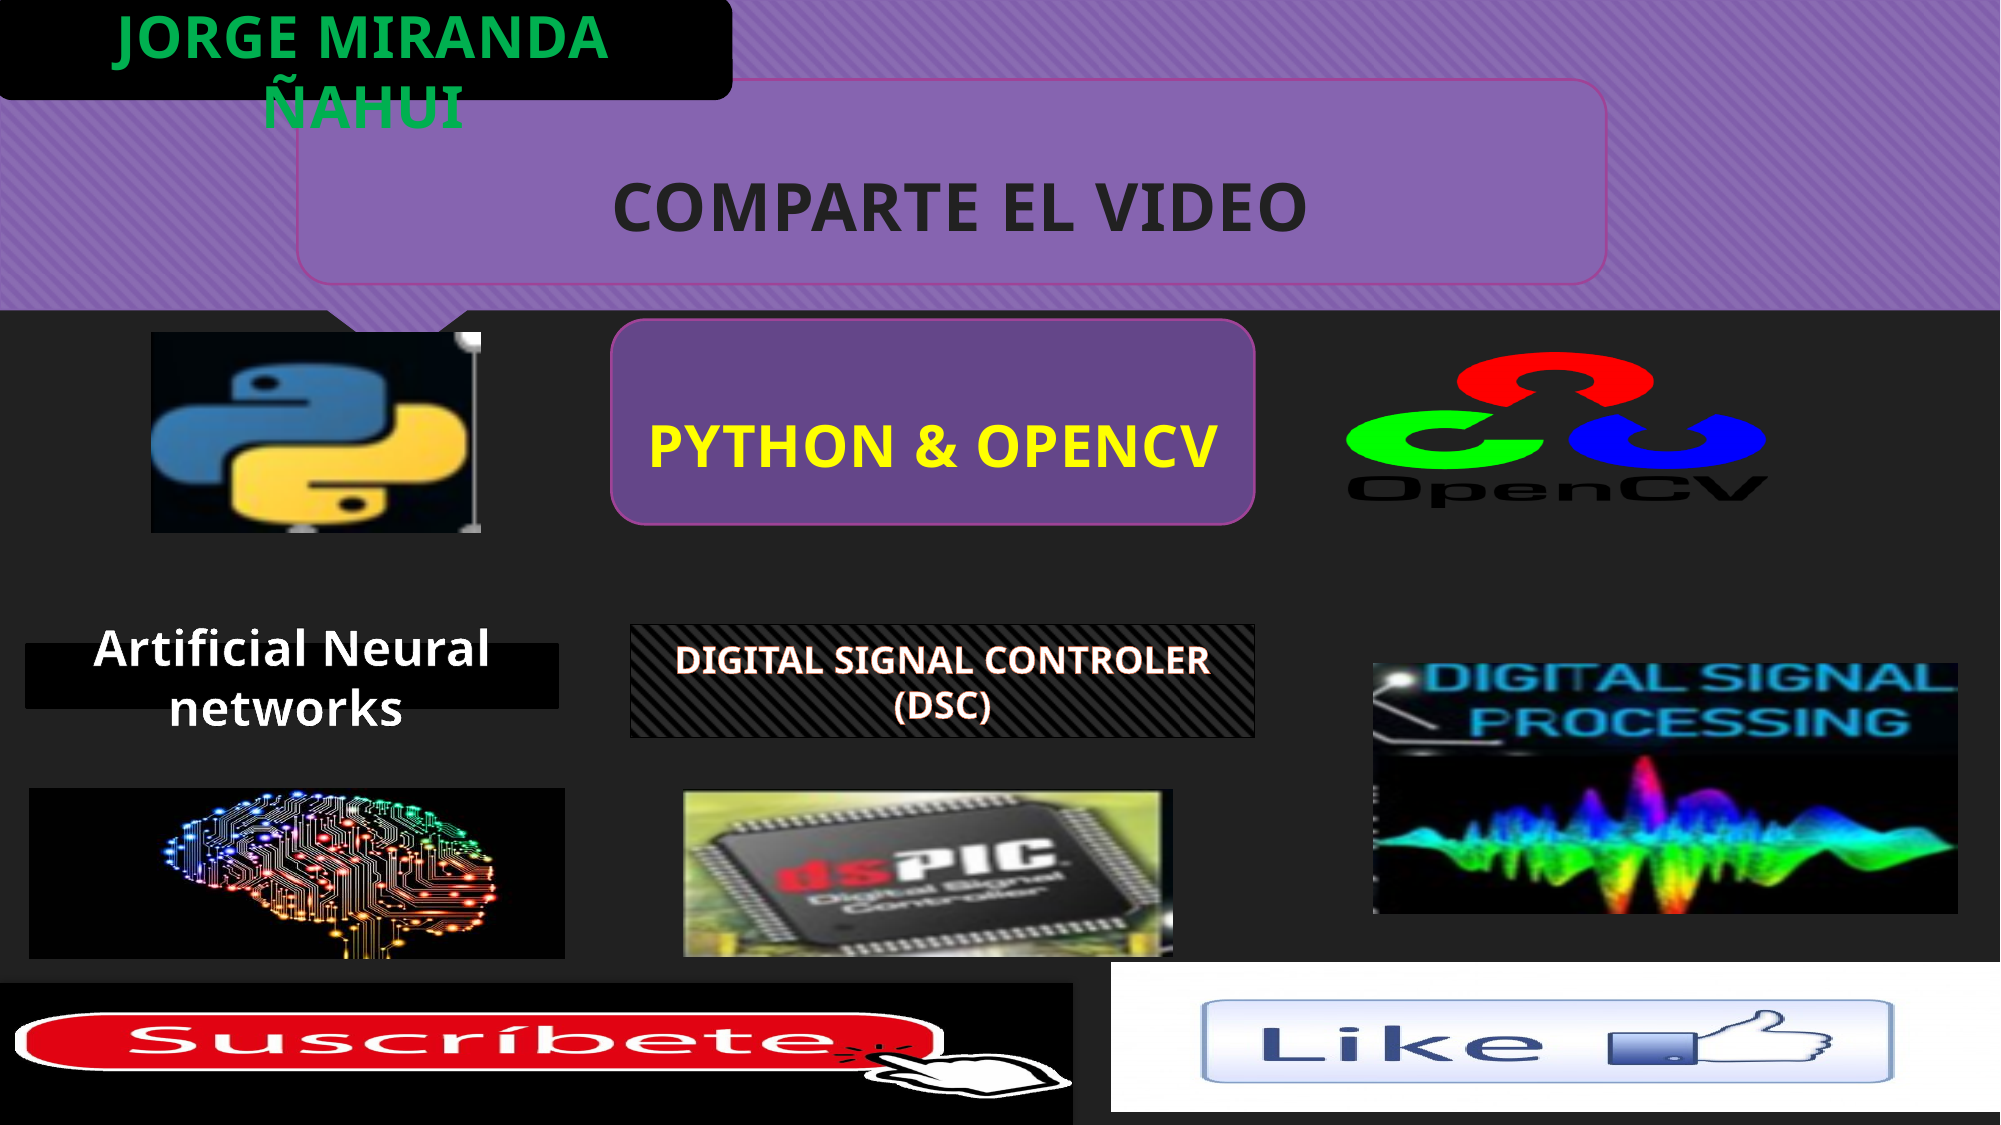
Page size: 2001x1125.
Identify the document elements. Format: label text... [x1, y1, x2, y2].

picture [1111, 961, 2000, 1112]
picture [1343, 352, 1768, 508]
picture [683, 789, 1173, 957]
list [0, 983, 1073, 1125]
text_box COMPARTE EL VIDEO [296, 78, 1608, 286]
text_box PYTHON & OPENCV [610, 318, 1256, 526]
picture [29, 788, 566, 960]
text_box DIGITAL SIGNAL CONTROLER (DSC) [630, 624, 1255, 738]
text_box Artificial Neural networks [25, 643, 559, 709]
text_box JORGE MIRANDA ÑAHUI [0, 0, 733, 101]
picture [1372, 663, 1959, 915]
picture [151, 331, 481, 533]
